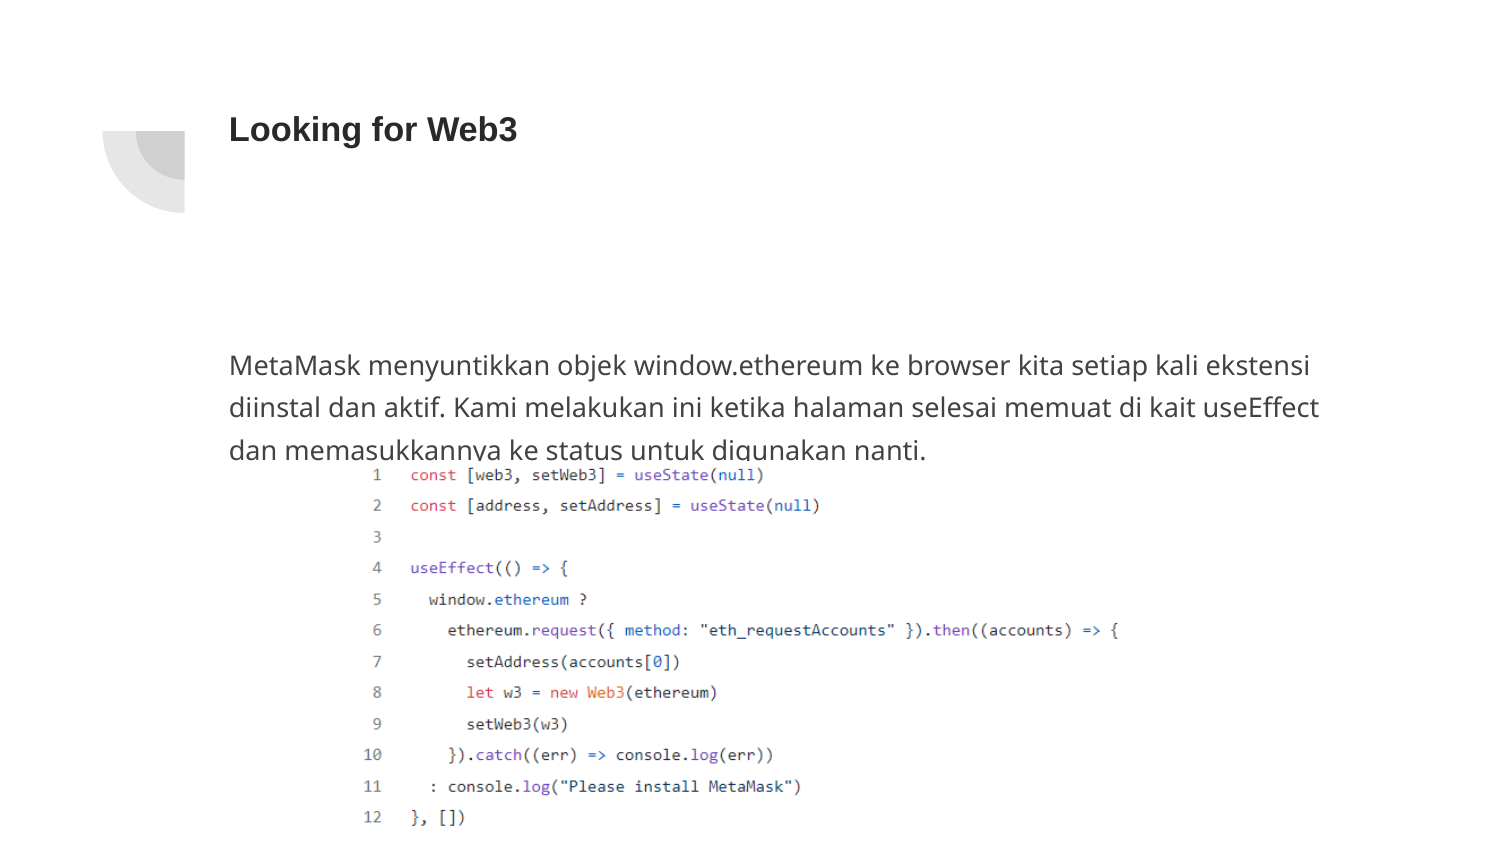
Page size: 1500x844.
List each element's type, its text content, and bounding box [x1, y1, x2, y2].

picture [359, 461, 1161, 827]
title Looking for Web3 [213, 98, 1368, 263]
list MetaMask menyuntikkan objek window.ethereum ke browser kita setiap kali ekstensi diinstal dan aktif. Kami melakukan ini ketika halaman selesai memuat di kait useEffect dan memasukkannya ke status untuk digunakan nanti. [213, 326, 1368, 744]
